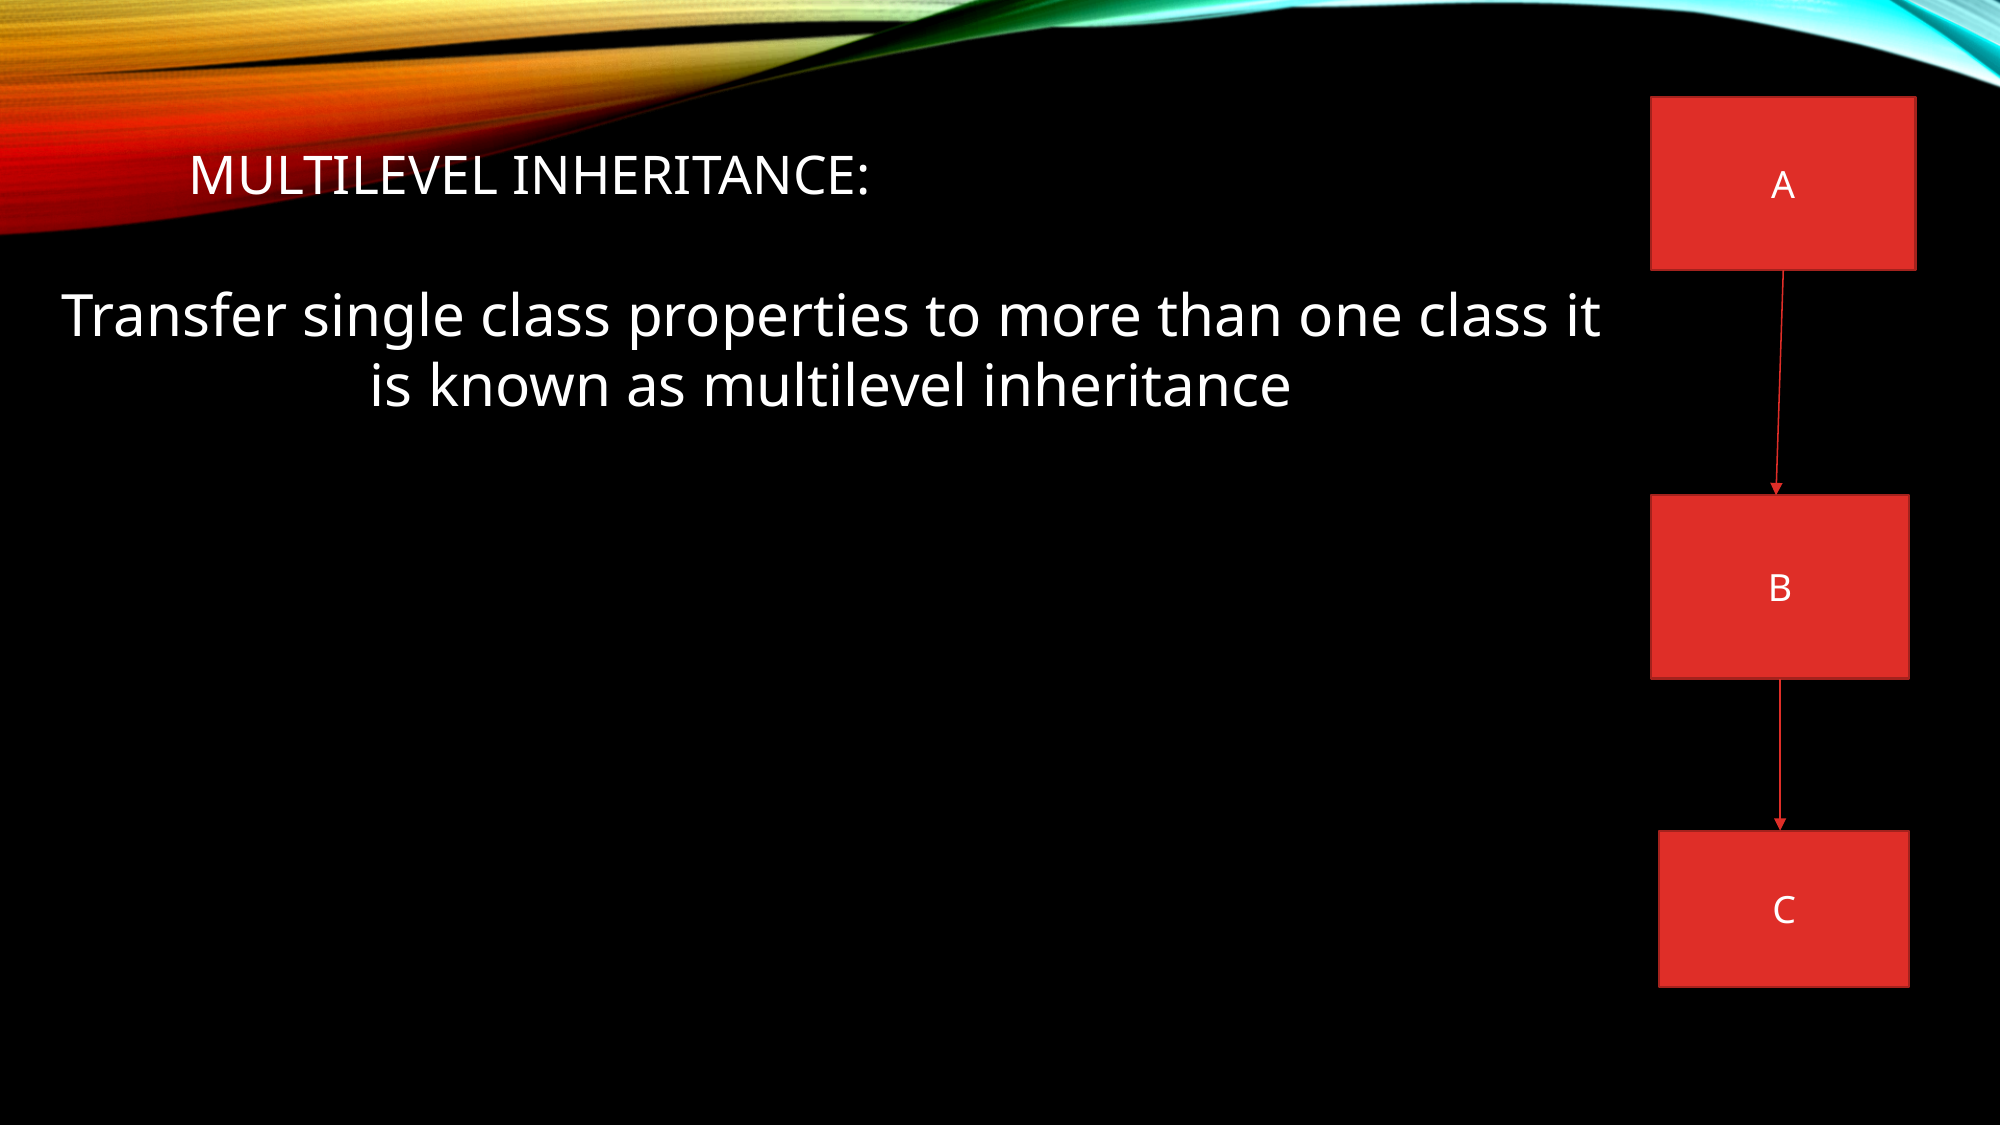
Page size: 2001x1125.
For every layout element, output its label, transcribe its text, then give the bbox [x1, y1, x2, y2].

text_box Transfer single class properties to more than one class it is known as multilevel inheritance [22, 270, 1640, 426]
text_box B [1650, 494, 1910, 680]
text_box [1775, 269, 1784, 496]
text_box C [1658, 830, 1910, 988]
title MultiLevel inheritance: [22, 123, 887, 232]
picture [0, 0, 2000, 237]
text_box A [1650, 96, 1917, 271]
